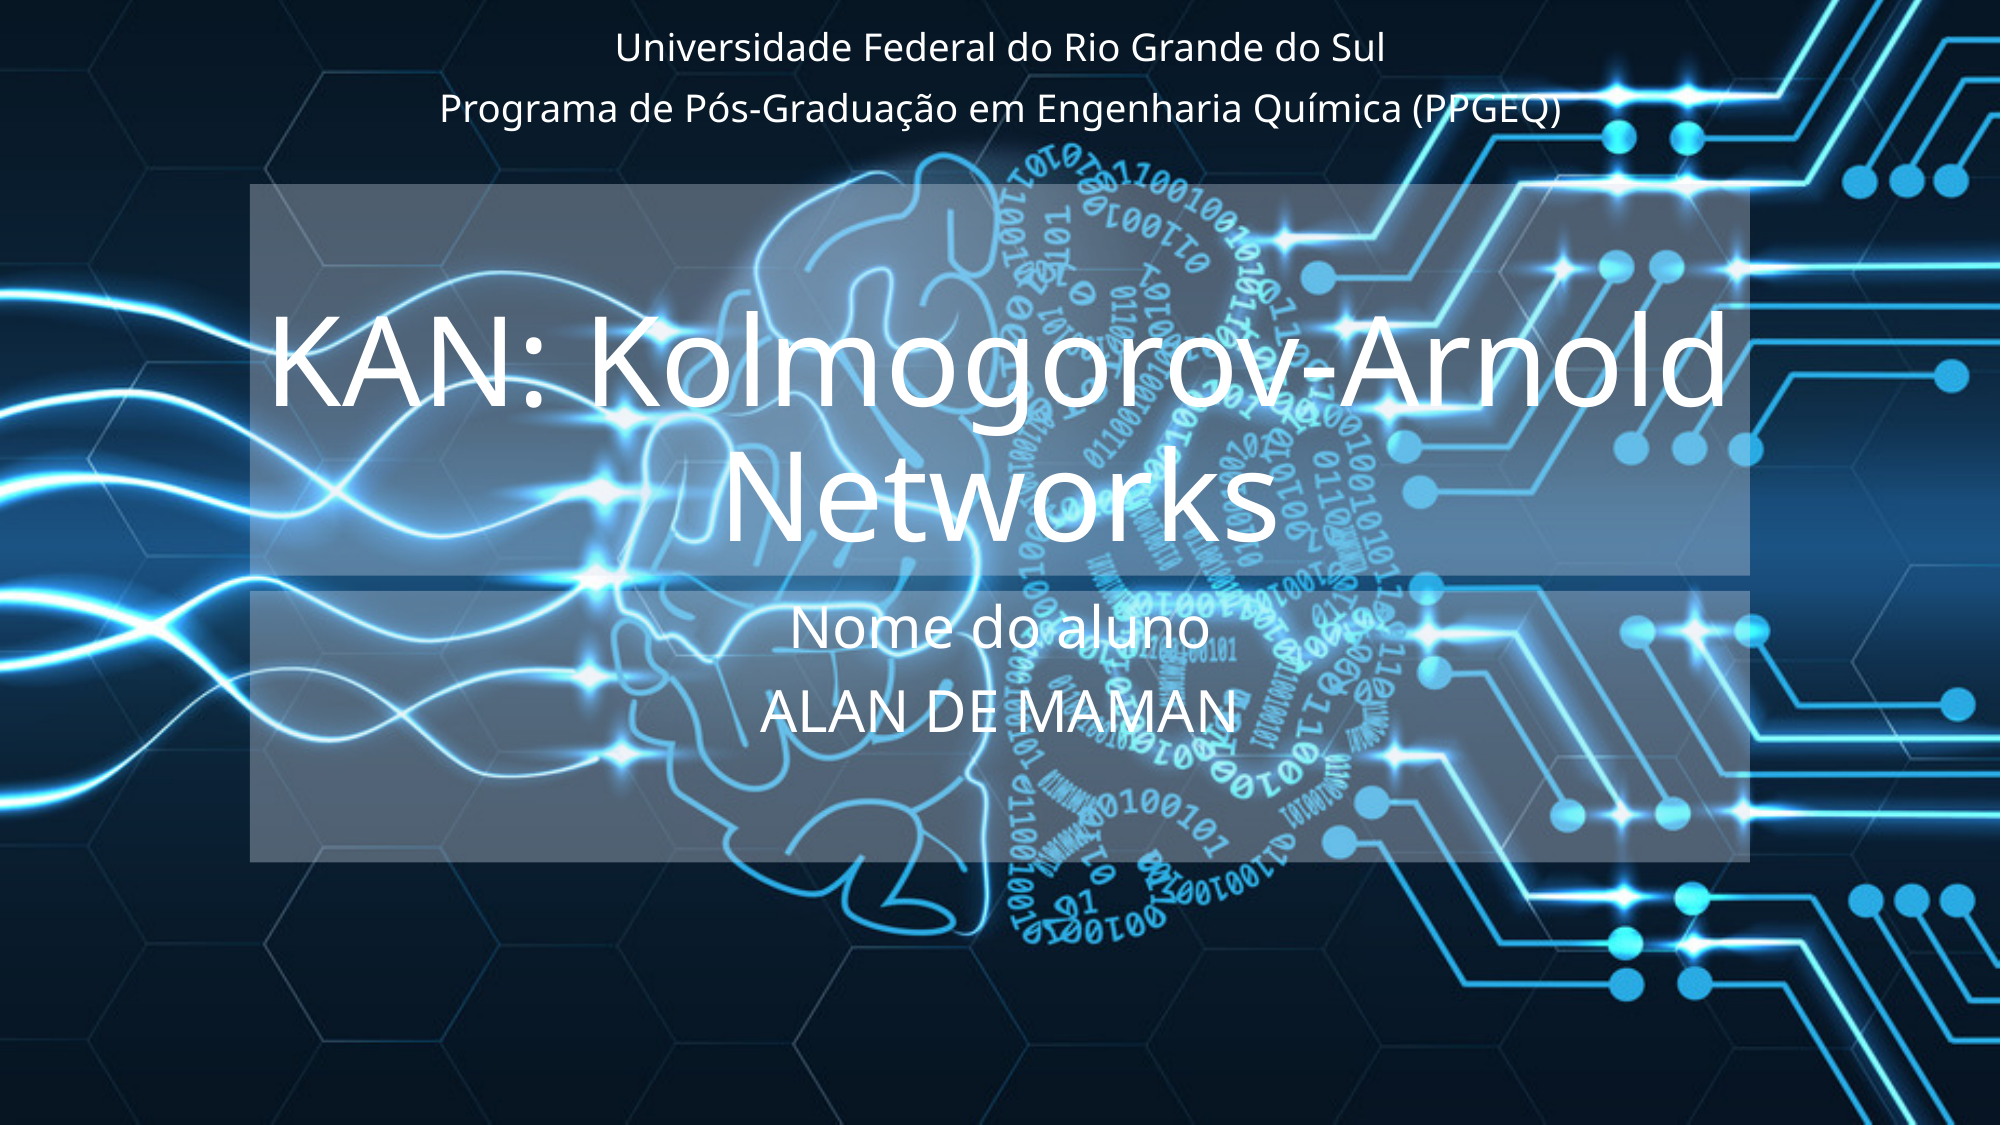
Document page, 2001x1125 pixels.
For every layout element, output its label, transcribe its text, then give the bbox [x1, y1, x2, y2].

picture [0, 0, 2000, 1125]
subtitle Nome do aluno ALAN DE MAMAN [249, 590, 1750, 863]
title KAN: Kolmogorov-Arnold Networks [249, 184, 1750, 576]
